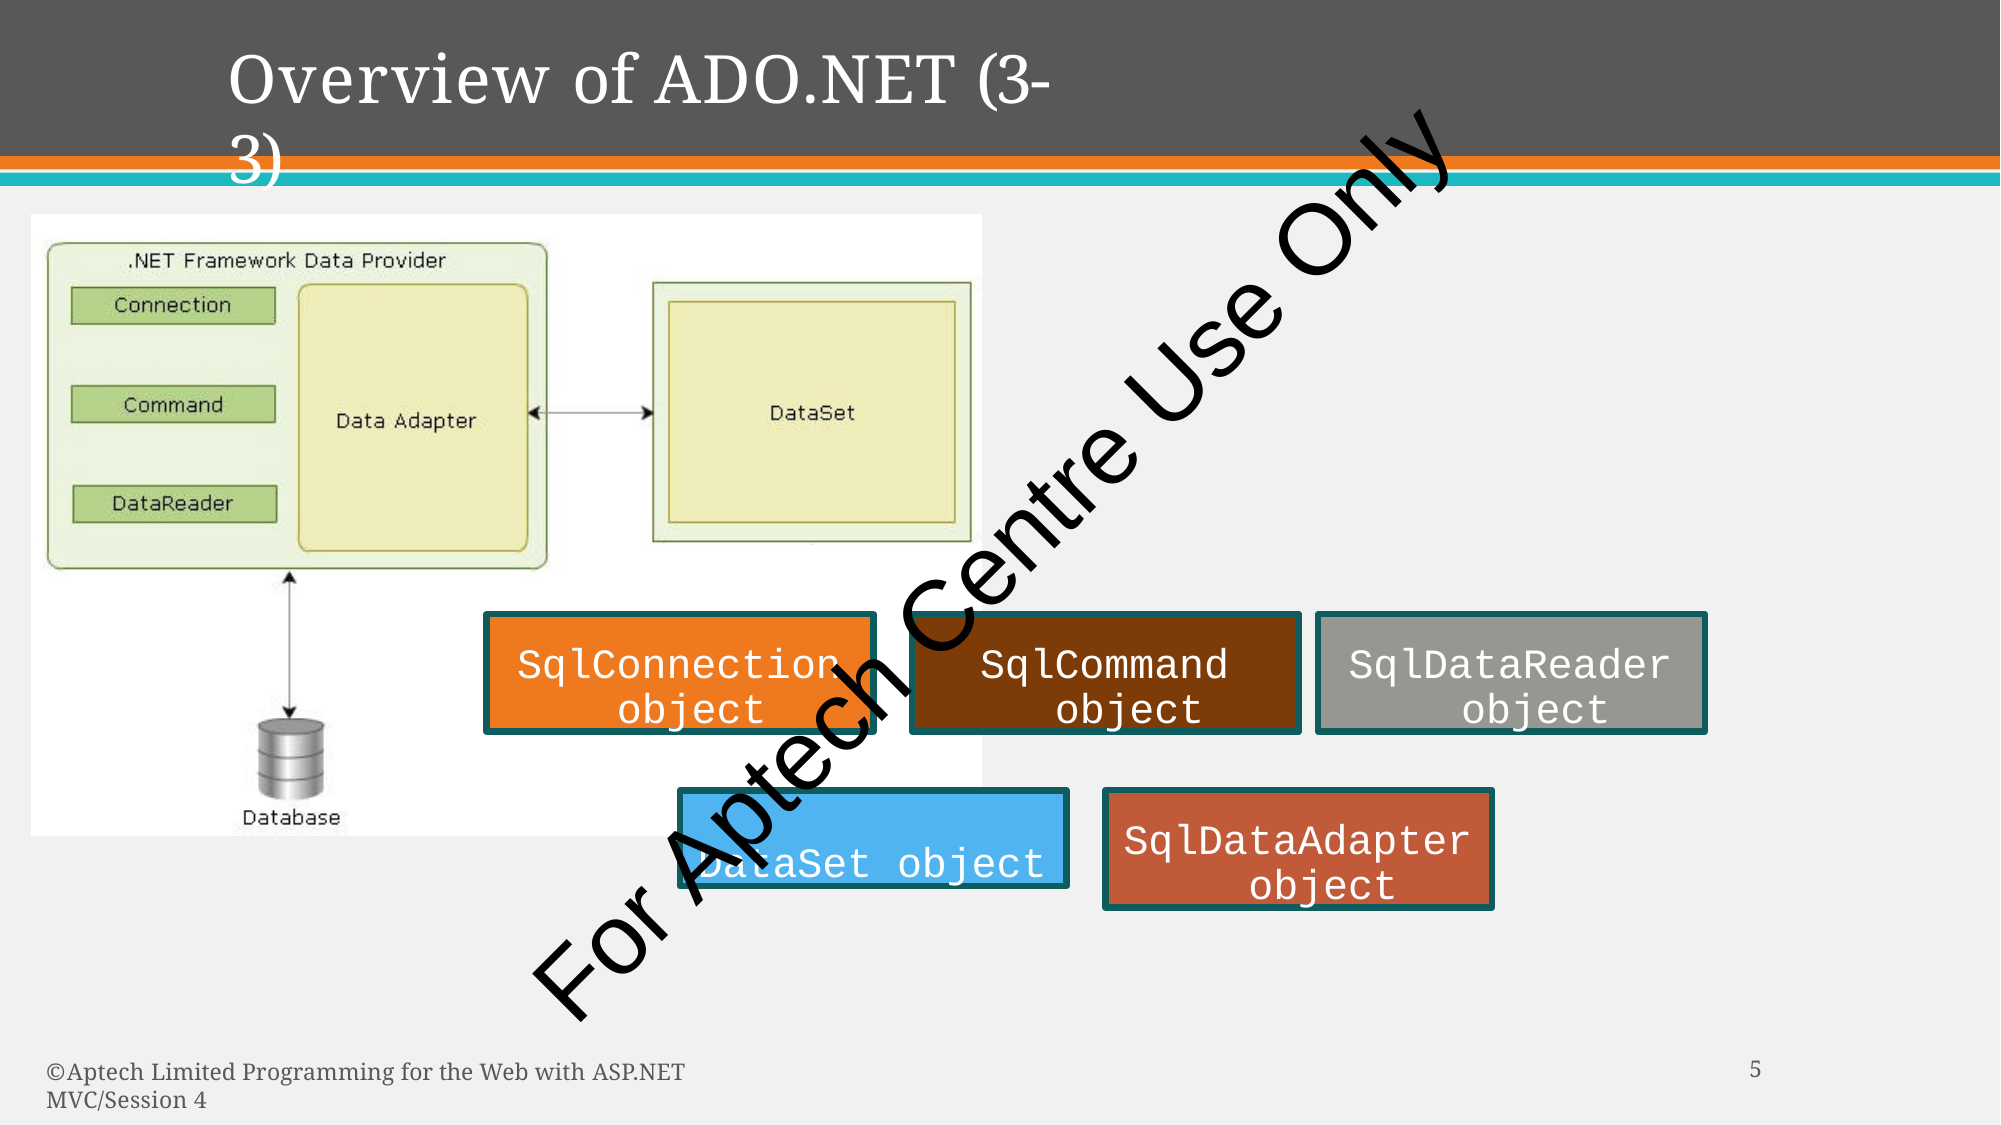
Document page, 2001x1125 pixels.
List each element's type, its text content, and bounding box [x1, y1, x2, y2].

text_box SqlCommand object [987, 614, 1299, 732]
text_box For Aptech Centre Use Only [518, 845, 788, 1043]
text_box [30, 214, 983, 837]
footer © Aptech Limited Programming for the Web with ASP.NET MVC/Session 4 [43, 1057, 830, 1125]
text_box SqlDataAdapter object [1105, 790, 1493, 908]
text_box DataSet object [747, 790, 1067, 887]
text_box SqlDataReader object [1318, 614, 1705, 732]
slide_number 10 [1743, 1054, 1779, 1125]
title Overview of ADO.NET (3-3) [225, 34, 1075, 225]
text_box For Aptech Centre Use Only [987, 81, 1481, 646]
